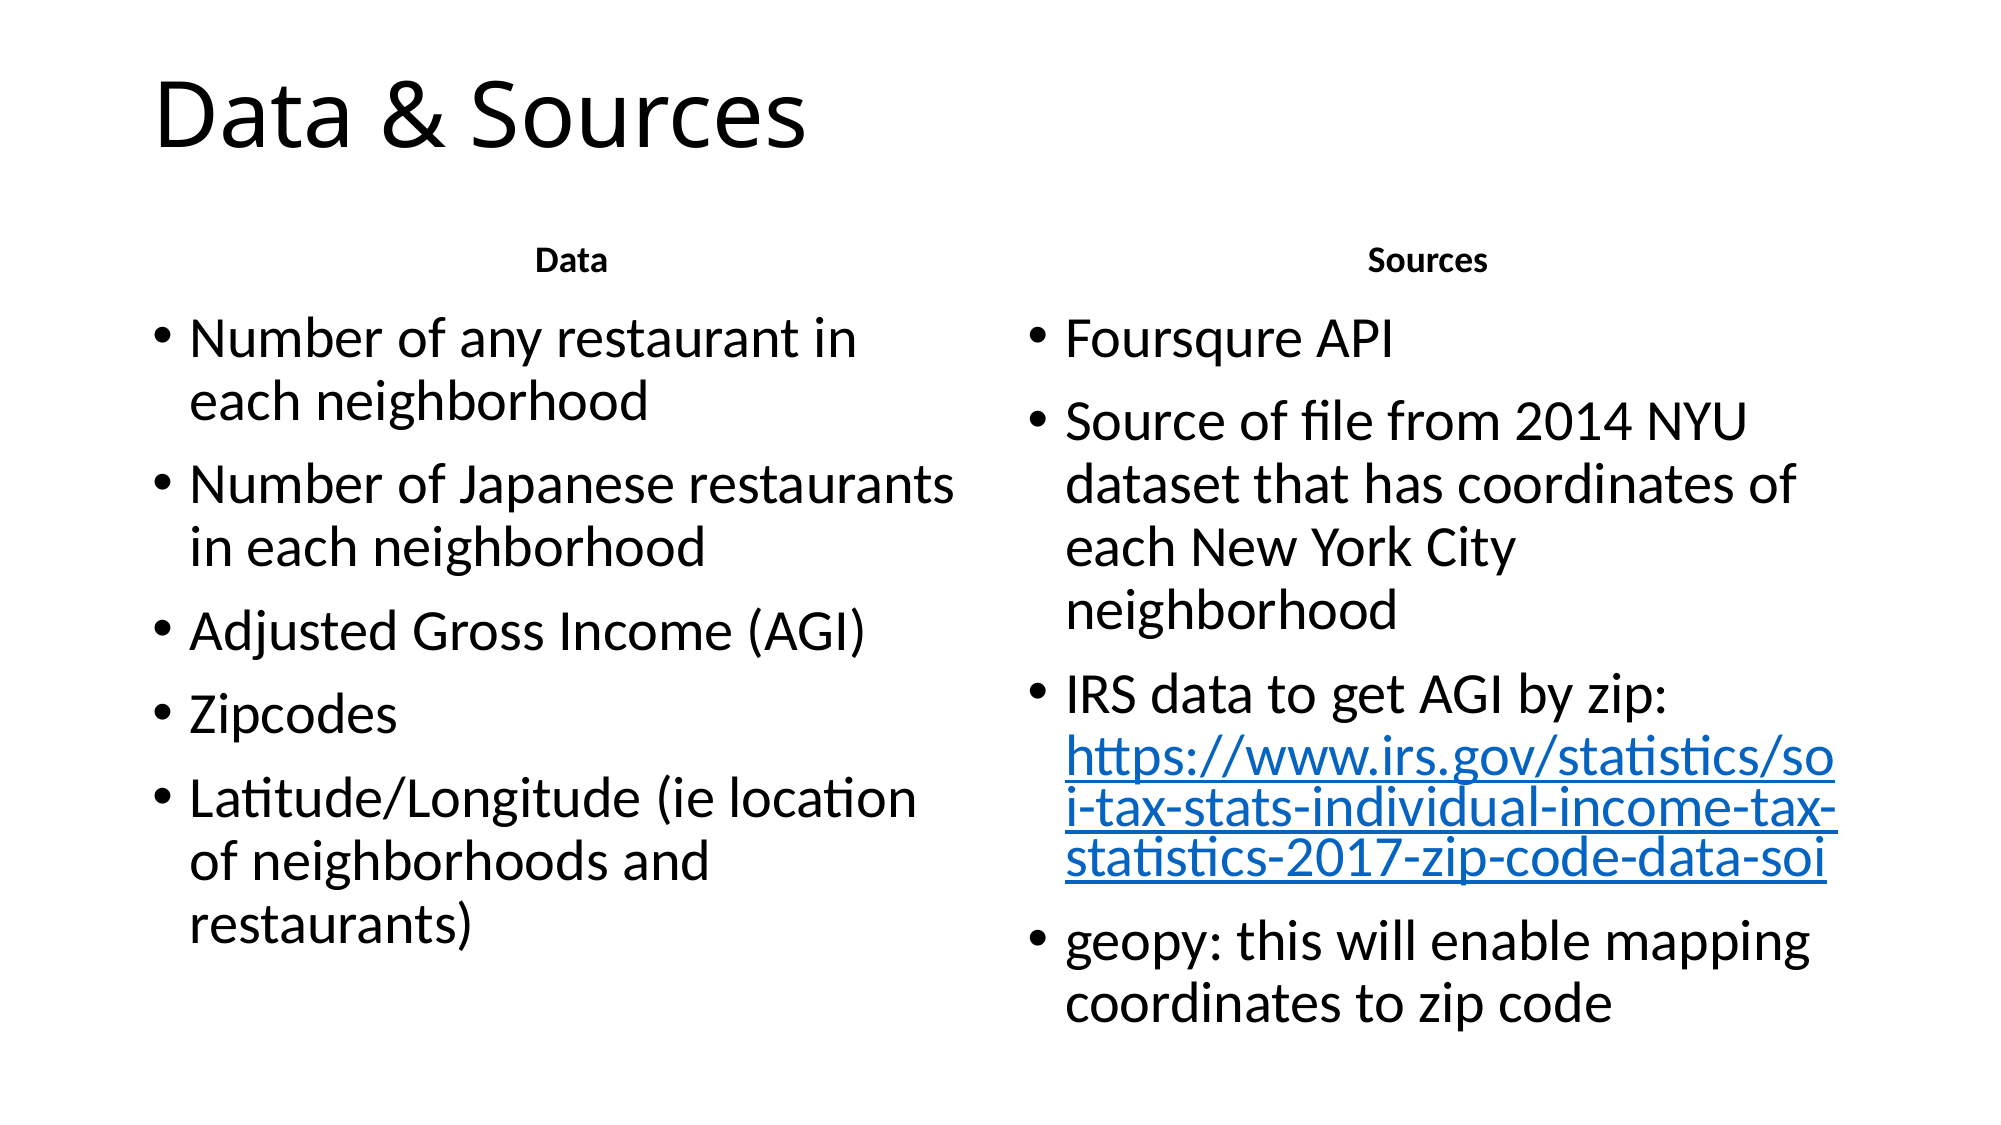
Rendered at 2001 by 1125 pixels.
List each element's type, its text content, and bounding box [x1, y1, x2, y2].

text_box Data [156, 228, 988, 288]
list Number of any restaurant in each neighborhood Number of Japanese restaurants in each neighborhood Adjusted Gross Income (AGI) Zipcodes Latitude/Longitude (ie location of neighborhoods and restaurants) [137, 299, 988, 1014]
text_box Sources [1012, 228, 1844, 288]
title Data & Sources [137, 59, 1863, 175]
list Foursqure API Source of file from 2014 NYU dataset that has coordinates of each New York City neighborhood IRS data to get AGI by zip: https://www.irs.gov/statistics/soi-tax-stats-individual-income-tax-statistics-2017-zip-code-data-soi geopy: this will enable mapping coordinates to zip code [1012, 299, 1863, 1014]
